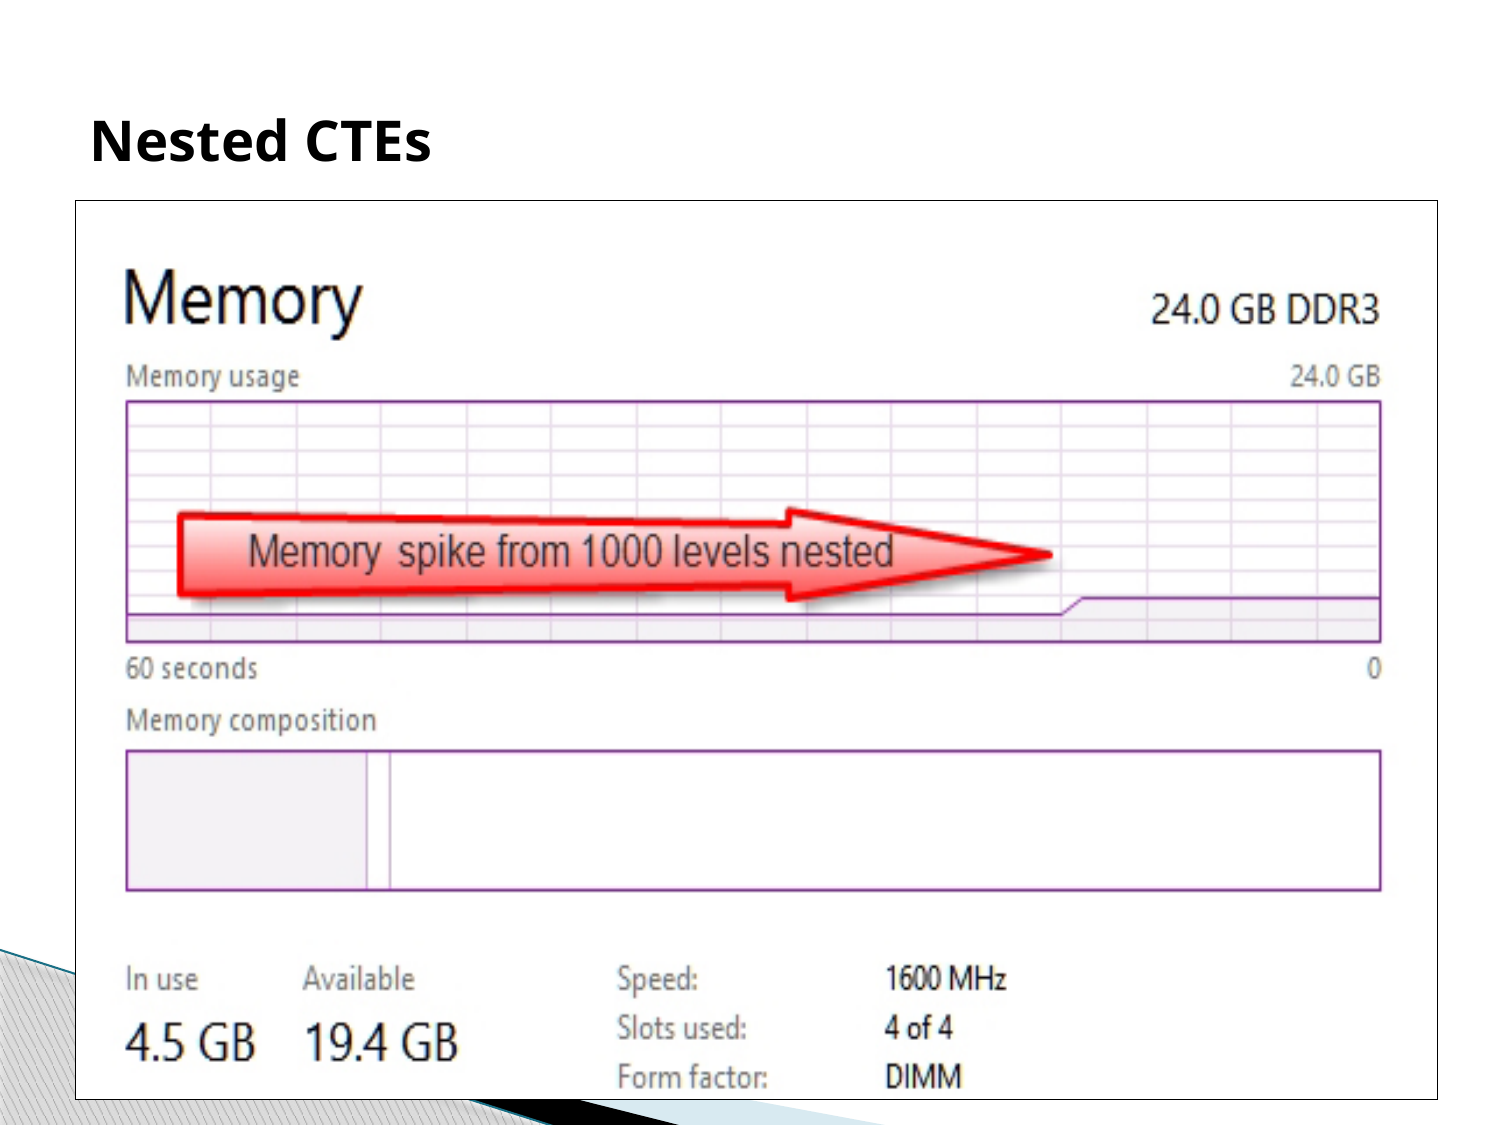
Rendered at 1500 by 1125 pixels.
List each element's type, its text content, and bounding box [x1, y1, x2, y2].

picture [74, 199, 1438, 1101]
title Nested CTEs [75, 45, 1425, 199]
